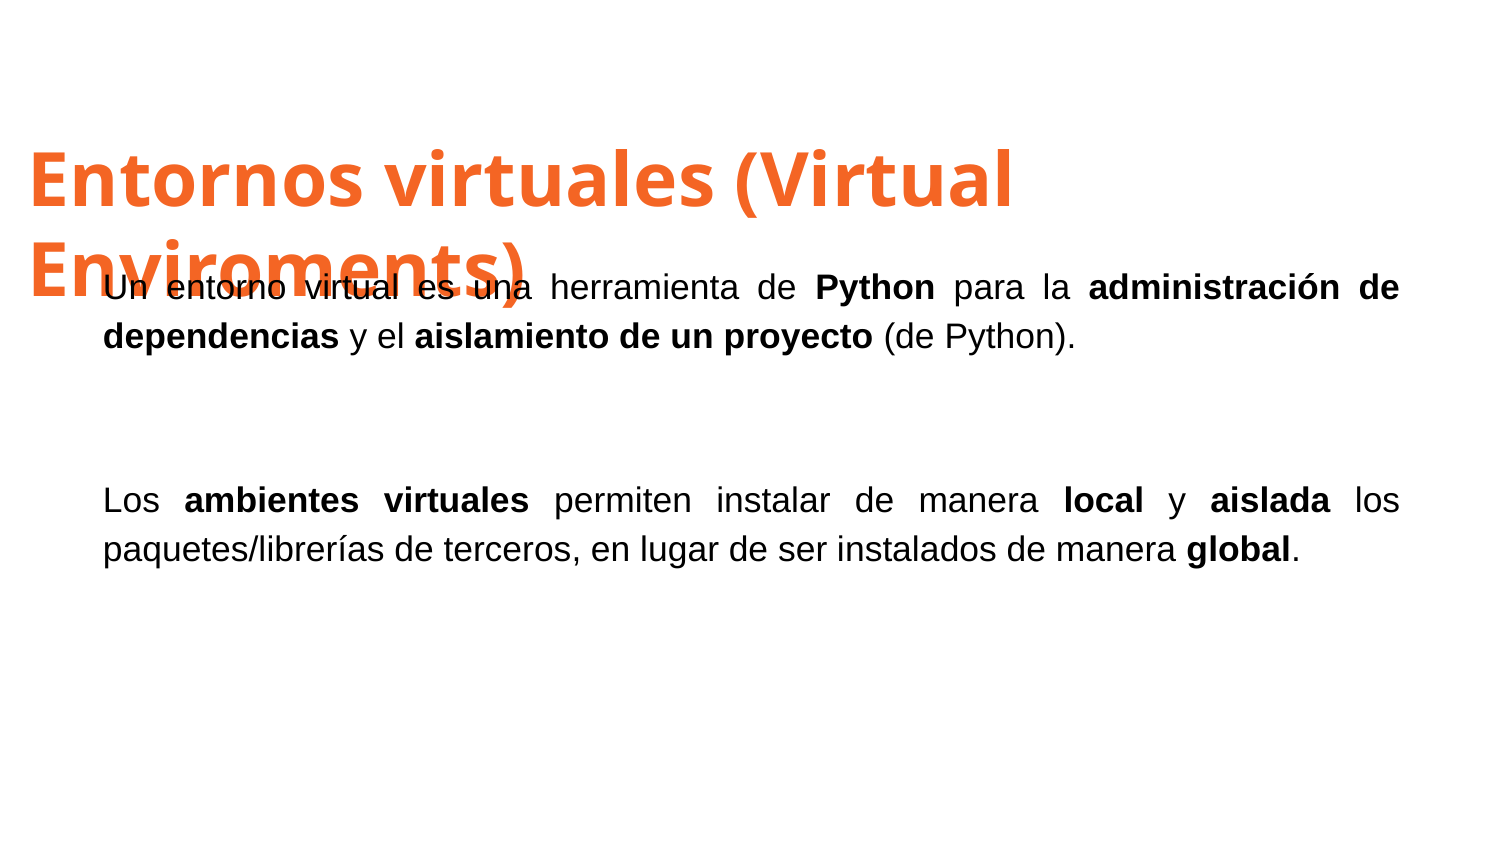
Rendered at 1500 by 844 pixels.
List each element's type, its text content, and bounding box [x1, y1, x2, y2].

title Entornos virtuales (Virtual Enviroments) [12, 116, 1486, 243]
title Un entorno virtual es una herramienta de Python para la administración de dependencias y el aislamiento de un proyecto (de Python). Los ambientes virtuales permiten instalar de manera local y aislada los paquetes/librerías de terceros, en lugar de ser instalados de manera global. [87, 242, 1416, 746]
